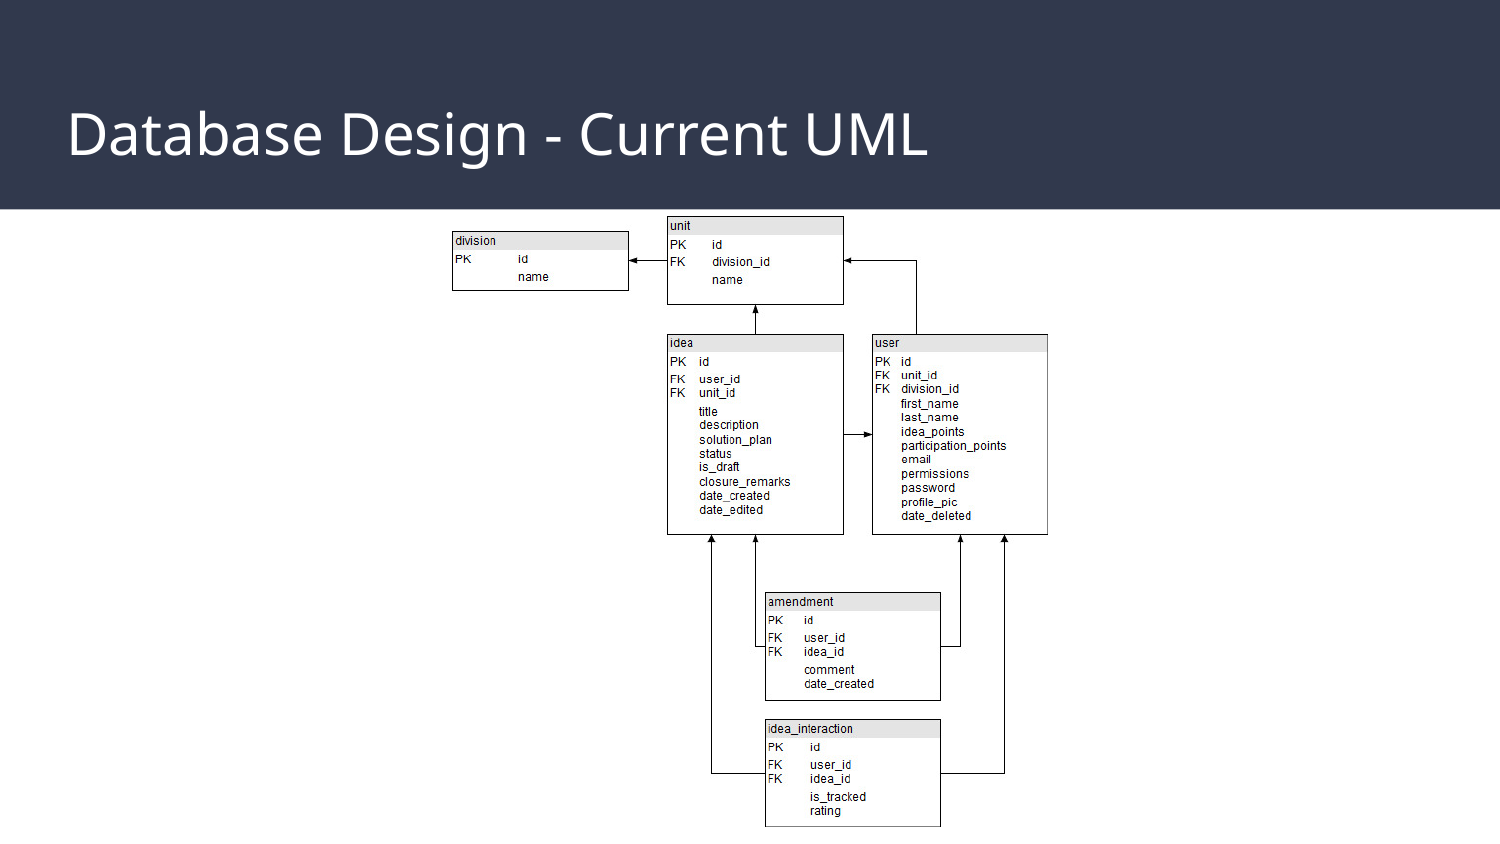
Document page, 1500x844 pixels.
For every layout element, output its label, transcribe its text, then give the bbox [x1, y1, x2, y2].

title Database Design - Current UML [51, 82, 1449, 185]
picture [452, 216, 1048, 827]
